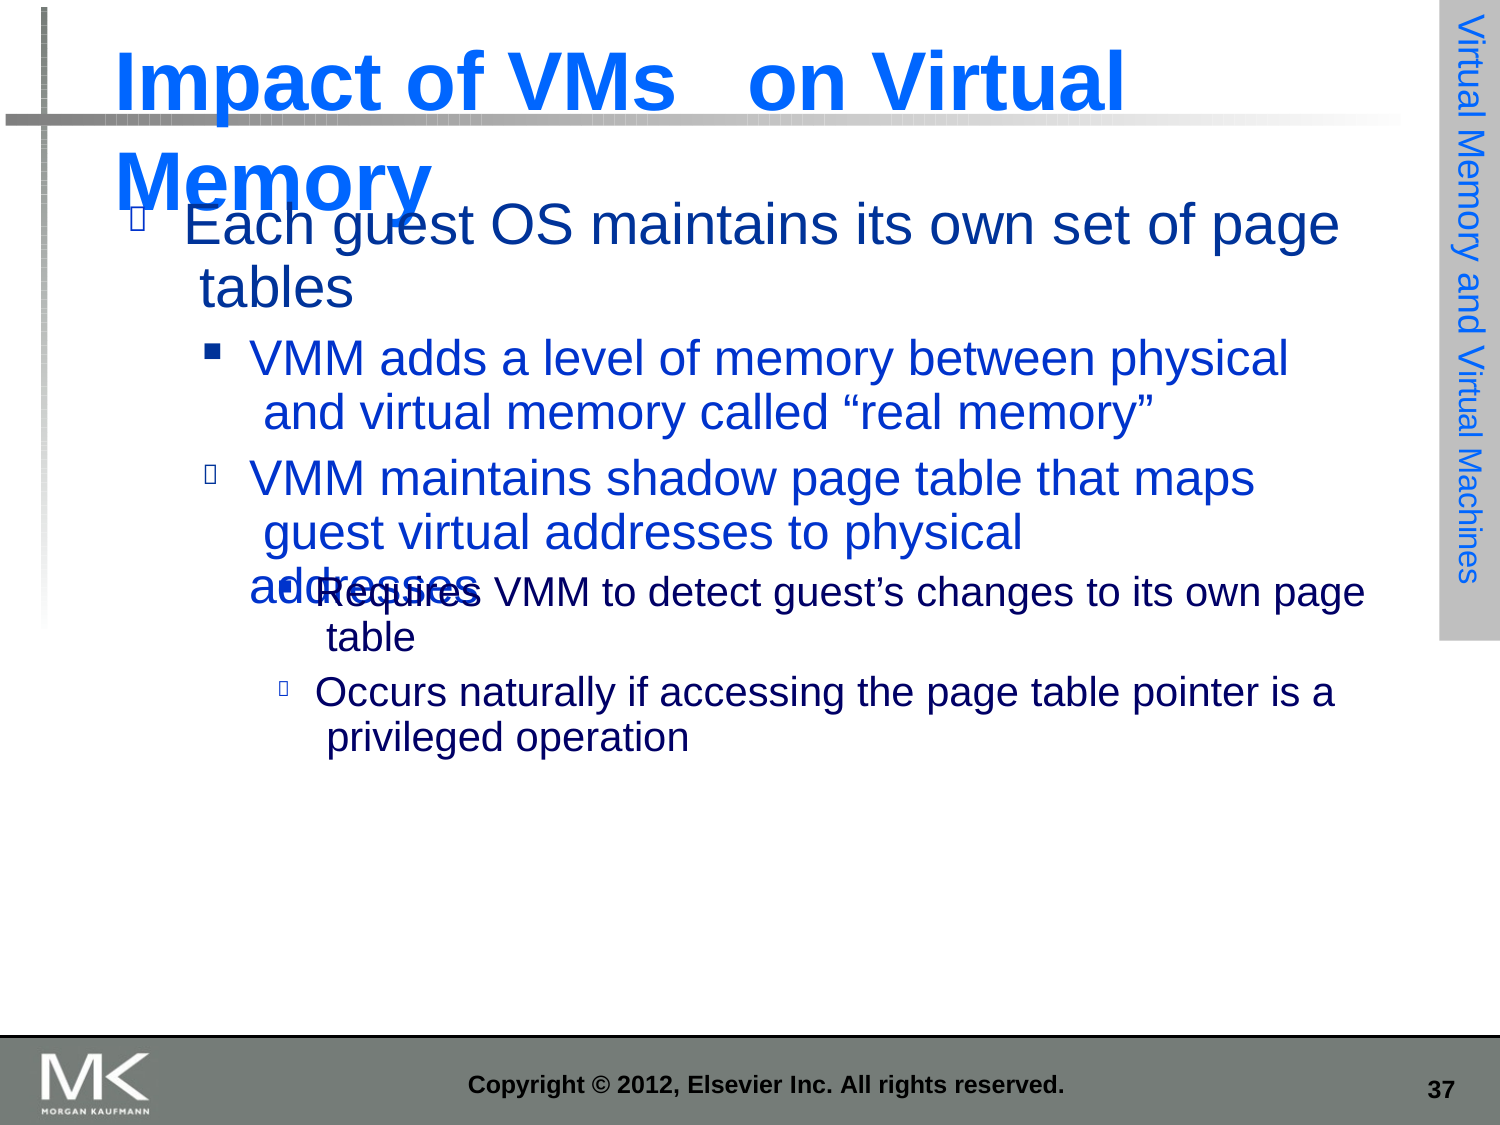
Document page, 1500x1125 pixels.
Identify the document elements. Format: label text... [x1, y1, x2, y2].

text_box VMM adds a level of memory between physical and virtual memory called “real memory” VMM maintains shadow page table that maps guest virtual addresses to physical addresses [200, 322, 1295, 614]
text_box Each guest OS maintains its own set of page tables [181, 182, 1347, 319]
picture [29, 1046, 160, 1123]
text_box [1439, 0, 1500, 641]
text_box Requires VMM to detect guest’s changes to its own page table Occurs naturally if accessing the page table pointer is a privileged operation [275, 562, 1370, 761]
text_box Virtual Memory and Virtual Machines [1444, 12, 1492, 628]
title Impact of VMs on Virtual Memory [70, 24, 1430, 227]
slide_number 10 [1421, 1073, 1463, 1125]
footer Copyright © 2012, Elsevier Inc. All rights reserved. [465, 1068, 1069, 1125]
text_box  [125, 194, 156, 239]
